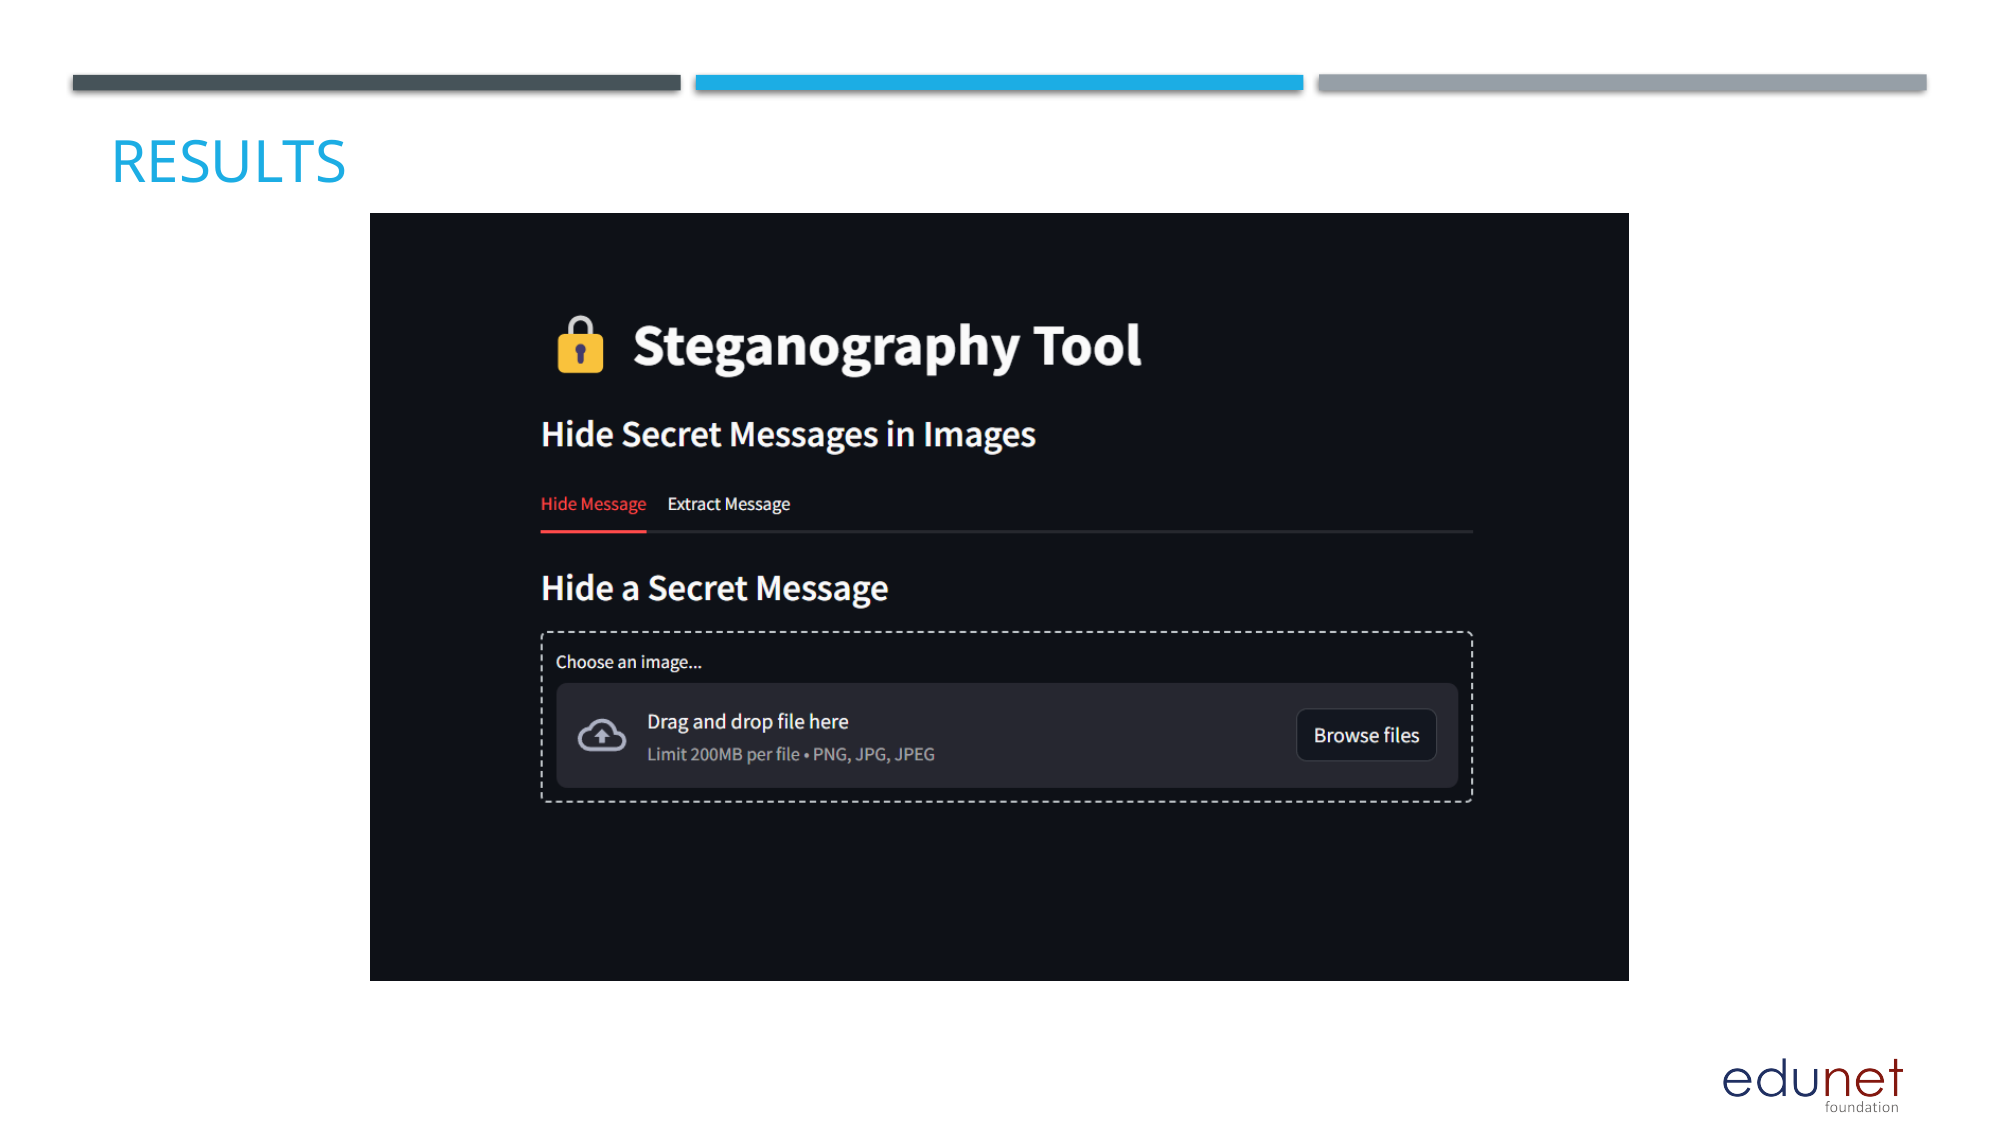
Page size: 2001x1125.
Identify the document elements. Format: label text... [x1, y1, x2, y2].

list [370, 212, 1630, 981]
title Results [95, 115, 1905, 203]
picture [1719, 1056, 1905, 1116]
